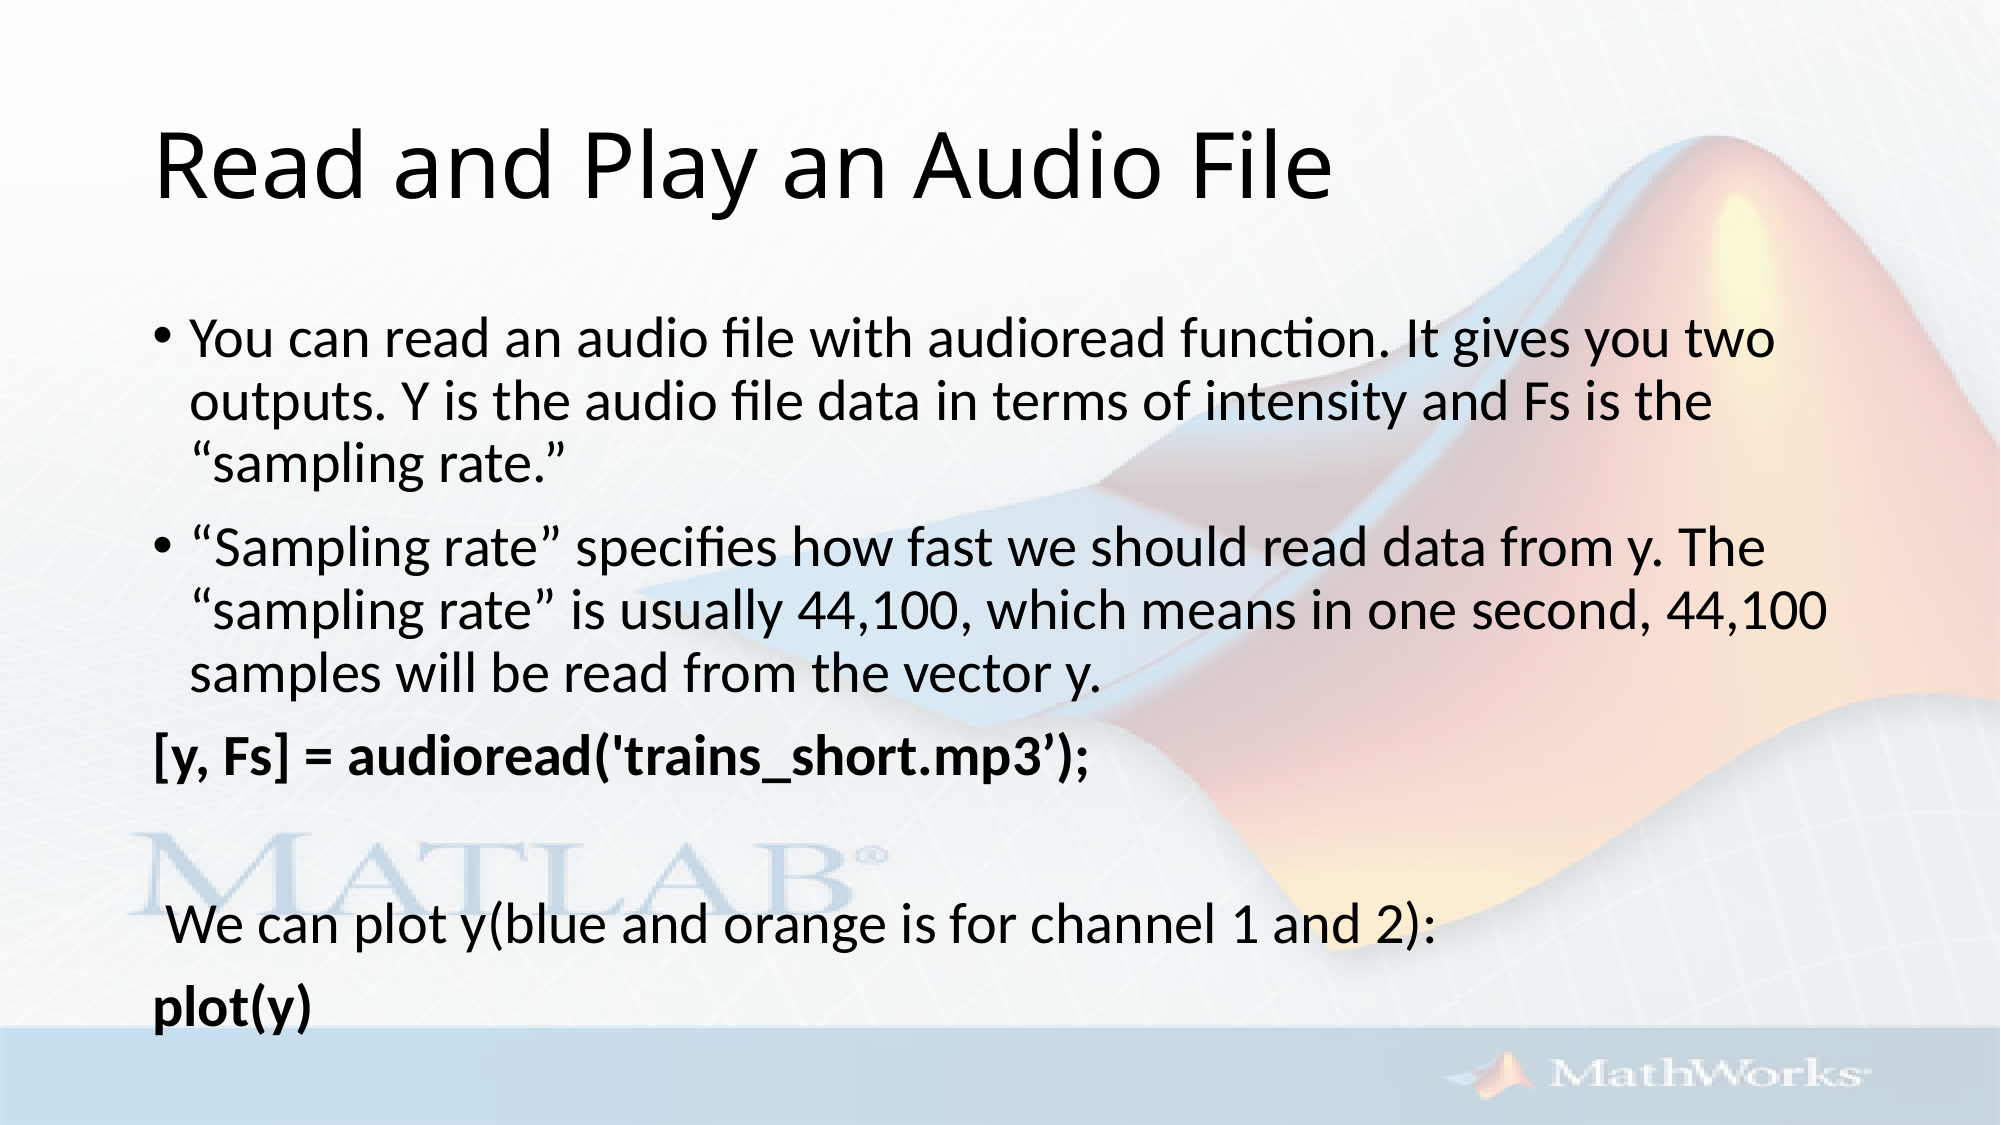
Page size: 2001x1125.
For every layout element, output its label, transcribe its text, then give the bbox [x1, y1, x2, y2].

title Read and Play an Audio File [137, 59, 1863, 278]
list You can read an audio file with audioread function. It gives you two outputs. Y is the audio file data in terms of intensity and Fs is the “sampling rate.” “Sampling rate” specifies how fast we should read data from y. The “sampling rate” is usually 44,100, which means in one second, 44,100 samples will be read from the vector y. [y, Fs] = audioread('trains_short.mp3’); We can plot y(blue and orange is for channel 1 and 2): plot(y) [137, 299, 1863, 1084]
